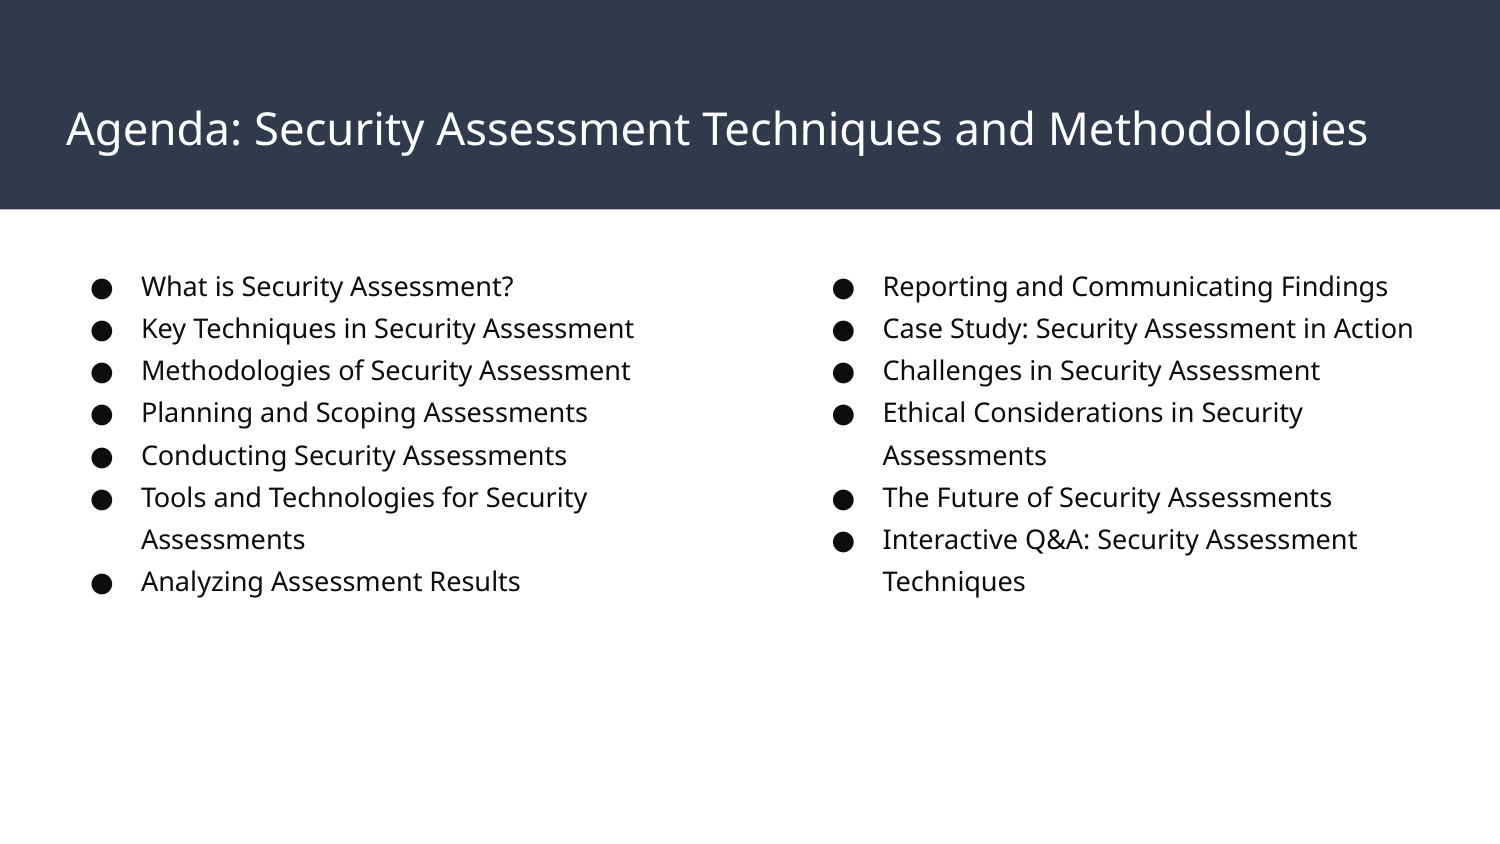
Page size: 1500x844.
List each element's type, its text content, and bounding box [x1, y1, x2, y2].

list Reporting and Communicating Findings Case Study: Security Assessment in Action Challenges in Security Assessment Ethical Considerations in Security Assessments The Future of Security Assessments Interactive Q&A: Security Assessment Techniques [792, 247, 1449, 752]
list What is Security Assessment? Key Techniques in Security Assessment Methodologies of Security Assessment Planning and Scoping Assessments Conducting Security Assessments Tools and Technologies for Security Assessments Analyzing Assessment Results [51, 247, 708, 752]
title Agenda: Security Assessment Techniques and Methodologies [51, 82, 1449, 185]
